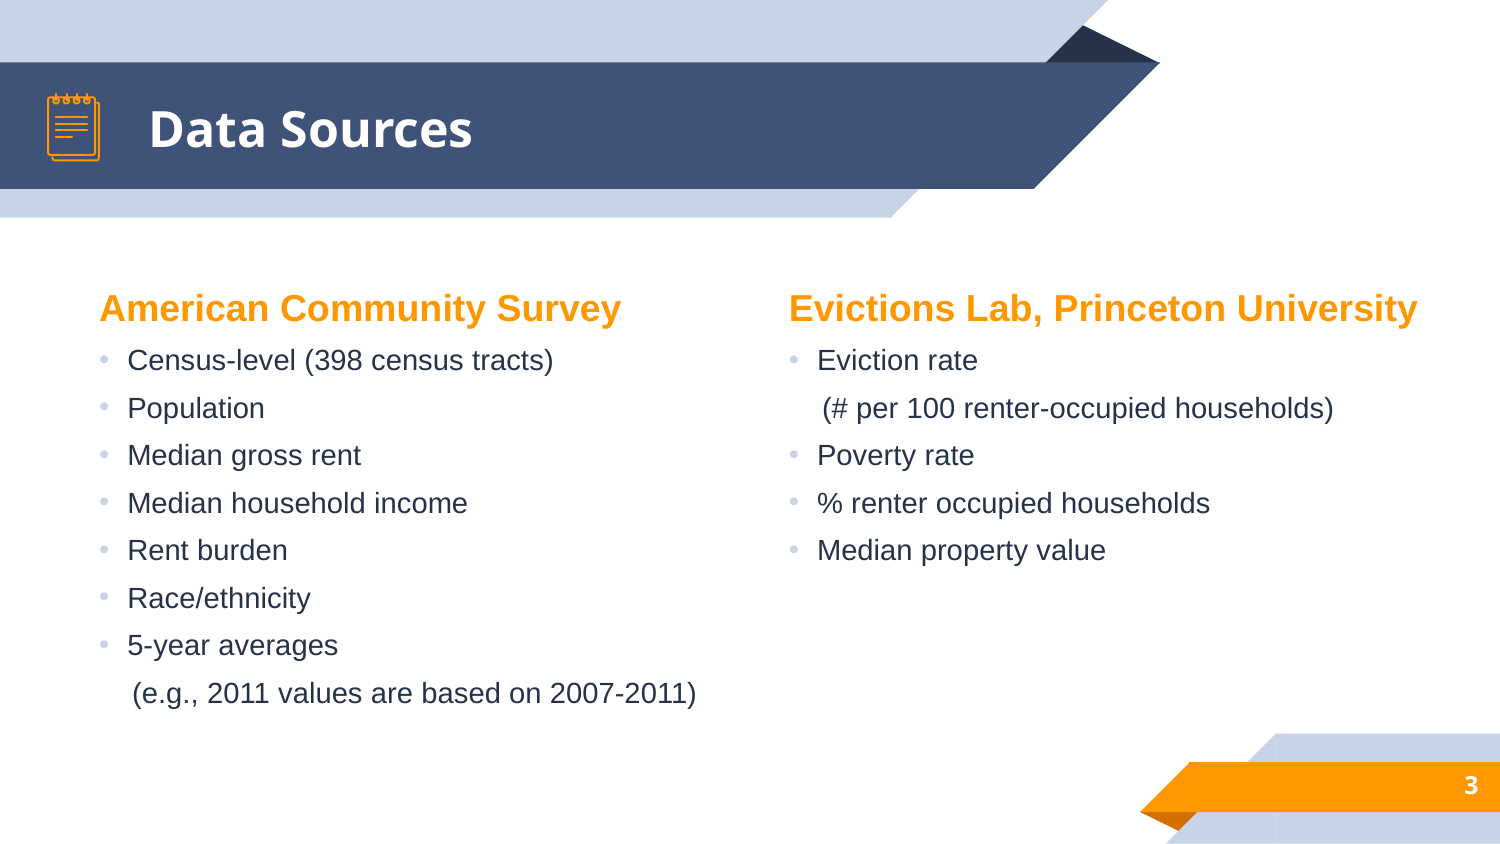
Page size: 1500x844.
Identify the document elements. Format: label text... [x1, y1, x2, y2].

list Evictions Lab, Princeton University Eviction rate (# per 100 renter-occupied households) Poverty rate % renter occupied households Median property value [774, 269, 1463, 558]
title Data Sources [133, 64, 997, 190]
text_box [47, 93, 100, 161]
list American Community Survey Census-level (398 census tracts) Population Median gross rent Median household income Rent burden Race/ethnicity 5-year averages (e.g., 2011 values are based on 2007-2011) [84, 269, 761, 693]
slide_number 3 [1249, 760, 1494, 813]
